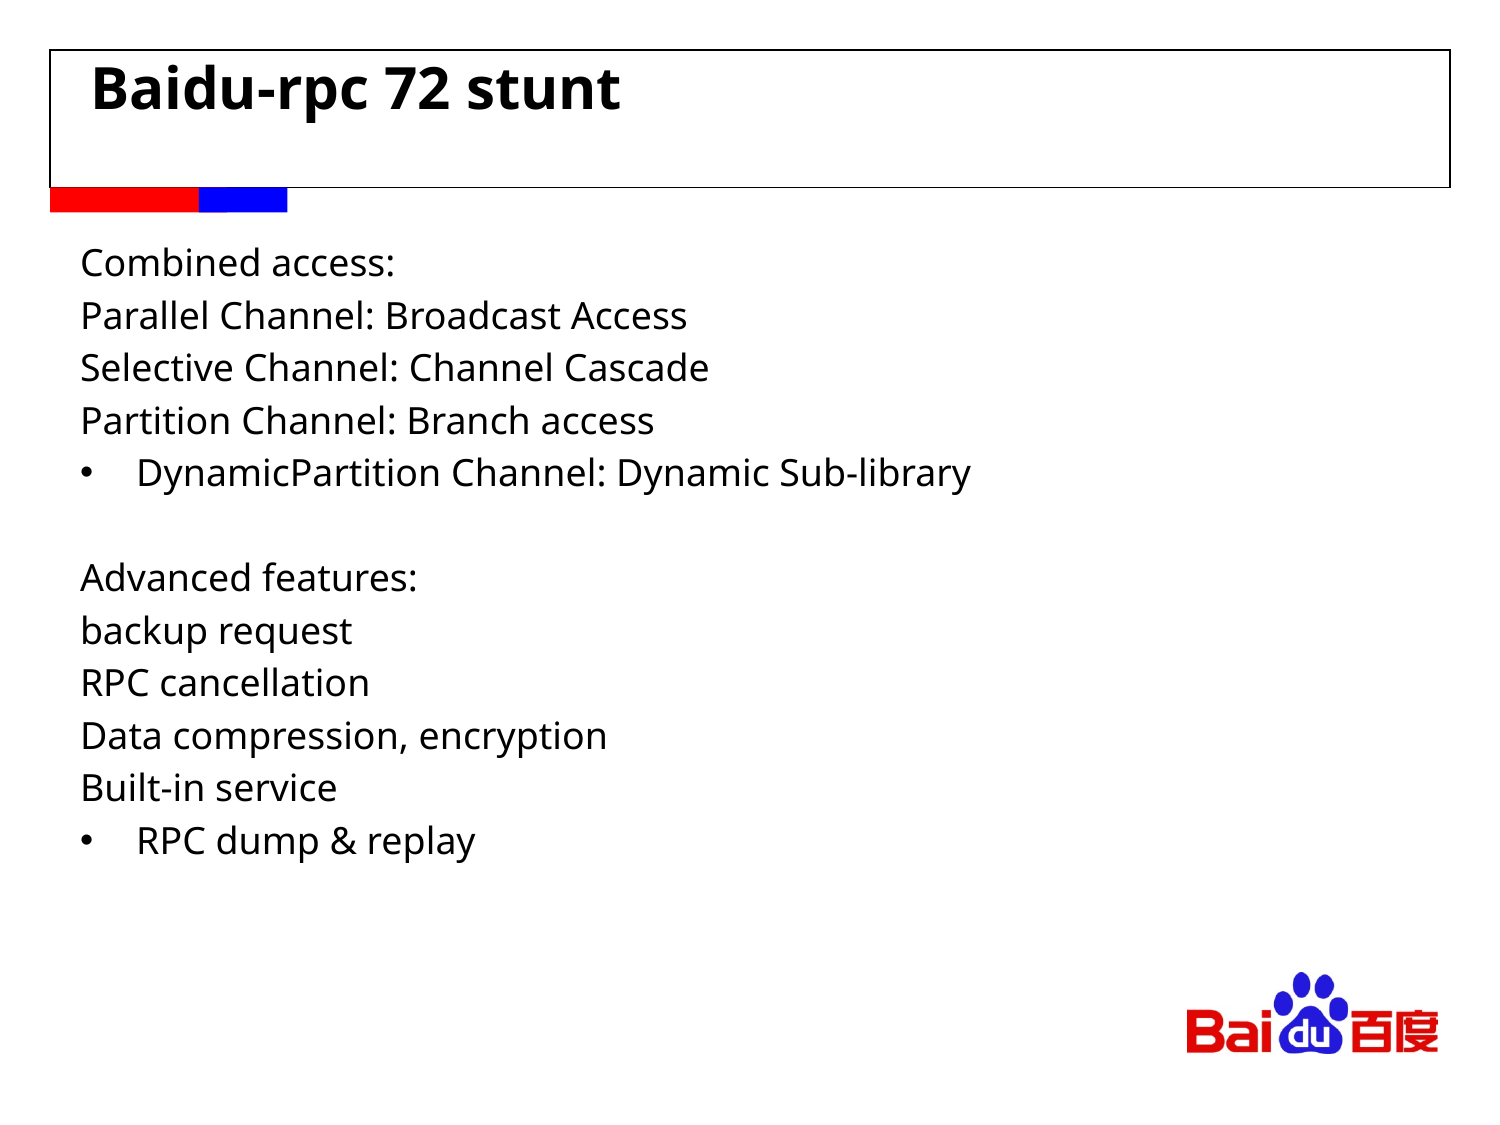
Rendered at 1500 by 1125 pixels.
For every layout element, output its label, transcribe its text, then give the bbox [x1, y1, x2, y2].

title Baidu-rpc 72 stunt [74, 56, 1426, 185]
picture [1424, 972, 1438, 1054]
text_box Combined access: Parallel Channel: Broadcast Access Selective Channel: Channel Cascade Partition Channel: Branch access DynamicPartition Channel: Dynamic Sub-library Advanced features: backup request RPC cancellation Data compression, encryption Built-in service RPC dump & replay [64, 231, 1424, 1059]
